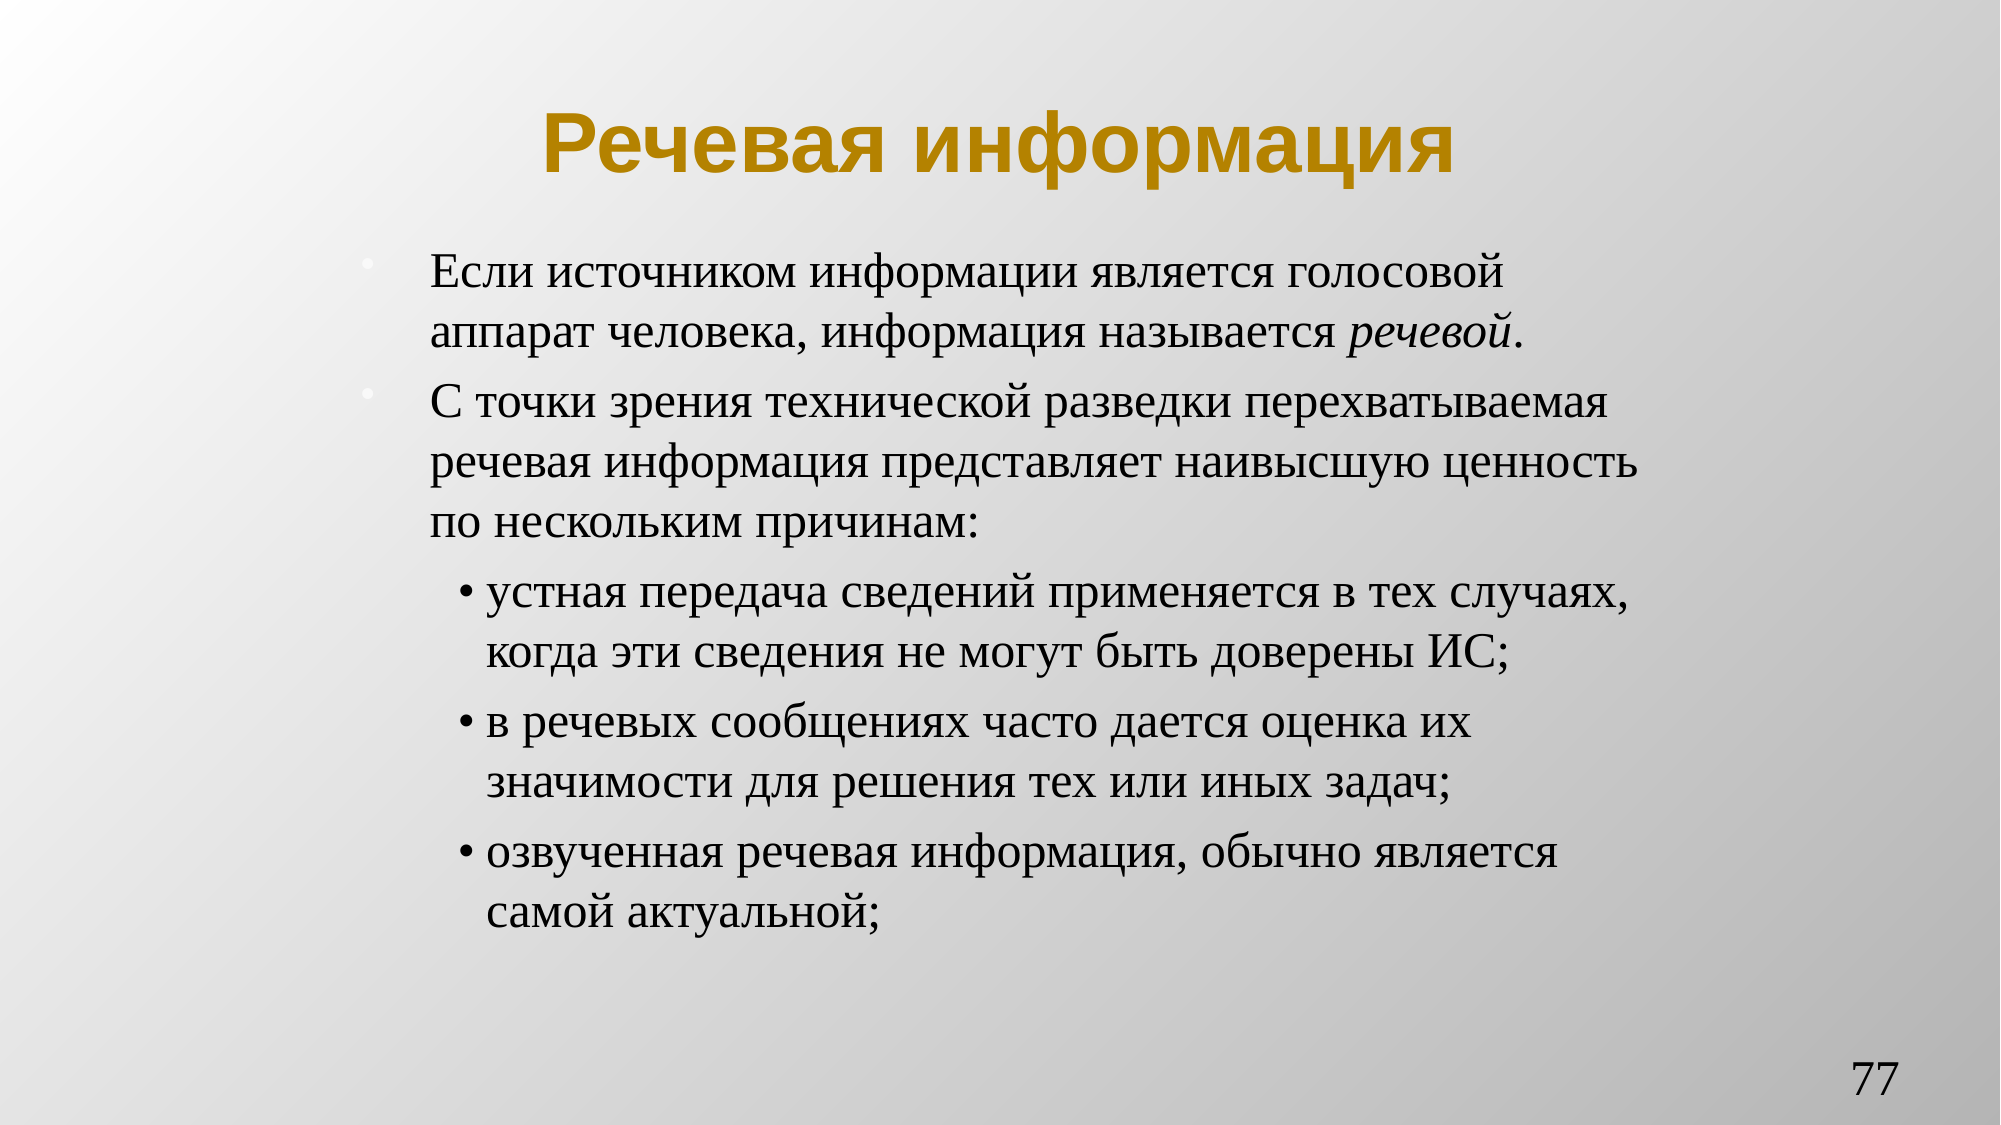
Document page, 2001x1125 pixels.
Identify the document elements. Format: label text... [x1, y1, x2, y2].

list Если источником информации является голосовой аппарат человека, информация называется речевой. С точки зрения технической разведки перехватываемая речевая информация представляет наивысшую ценность по нескольким причинам: • устная передача сведений применяется в тех случаях, когда эти сведения не могут быть доверены ИС; • в речевых сообщениях часто дается оценка их значимости для решения тех или иных задач; • озвученная речевая информация, обычно является самой актуальной; [324, 229, 1676, 1003]
slide_number 77 [1733, 1052, 1900, 1113]
title Речевая информация [99, 45, 1900, 233]
